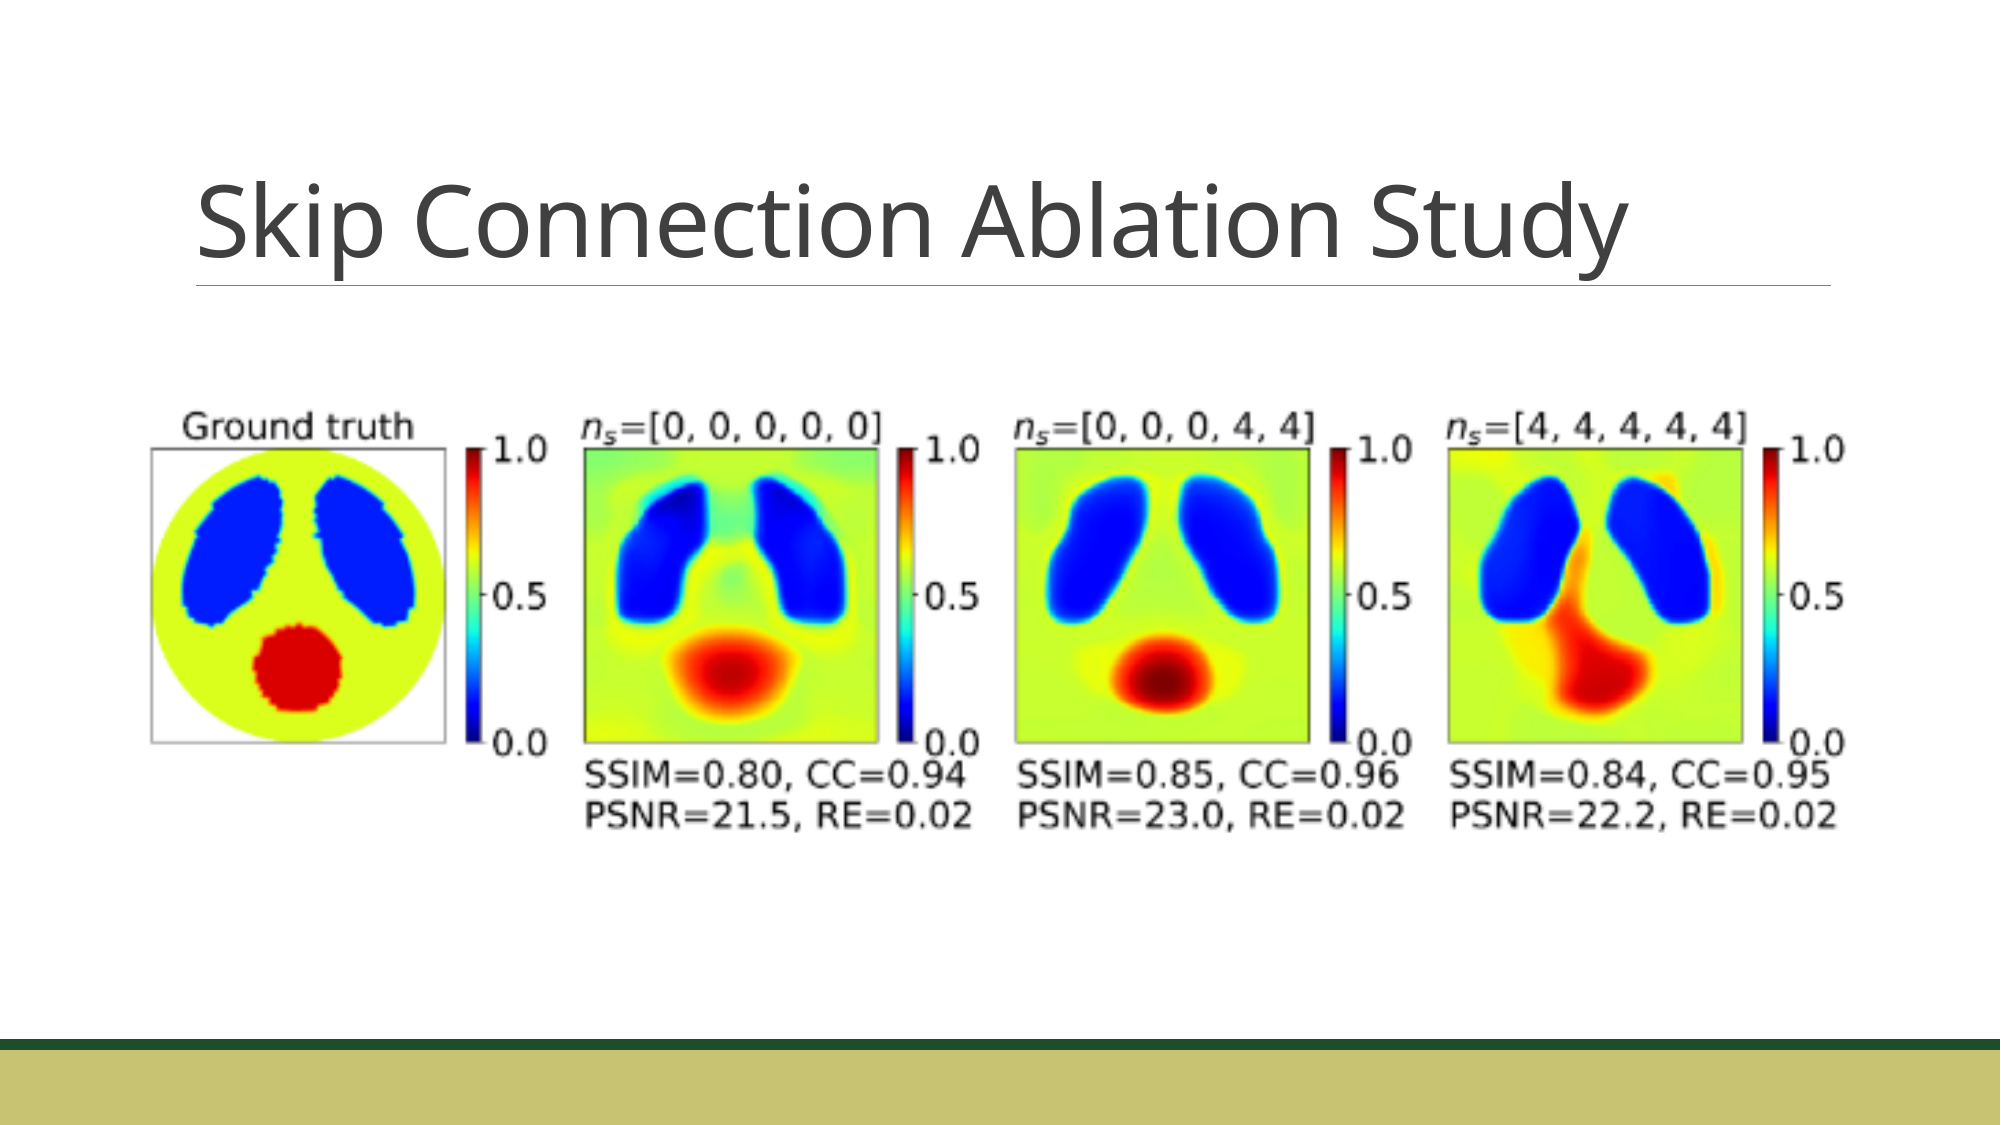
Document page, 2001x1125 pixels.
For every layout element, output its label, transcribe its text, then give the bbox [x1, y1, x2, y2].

title Skip Connection Ablation Study [180, 47, 1830, 285]
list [142, 399, 1858, 856]
